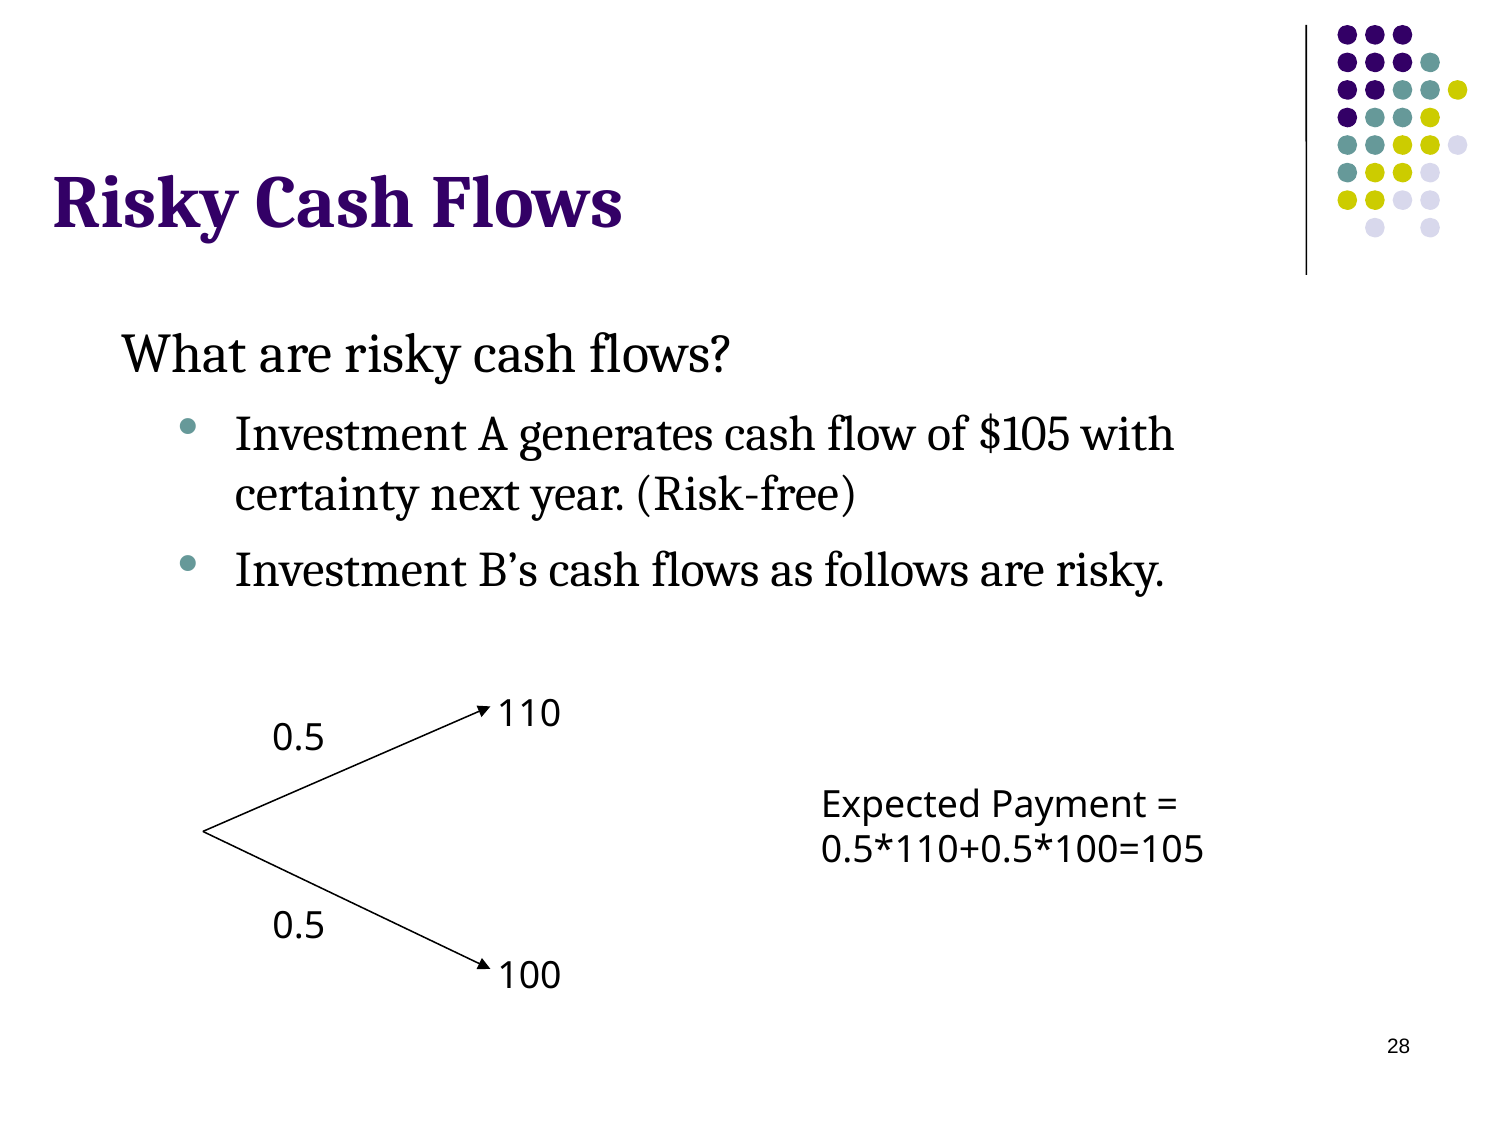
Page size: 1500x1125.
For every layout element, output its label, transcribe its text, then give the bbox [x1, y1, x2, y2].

slide_number 28 [1074, 1024, 1426, 1101]
title Risky Cash Flows [37, 37, 1301, 251]
list What are risky cash flows? Investment A generates cash flow of $105 with certainty next year. (Risk-free) Investment B’s cash flows as follows are risky. [105, 308, 1319, 1005]
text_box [202, 681, 1255, 1005]
